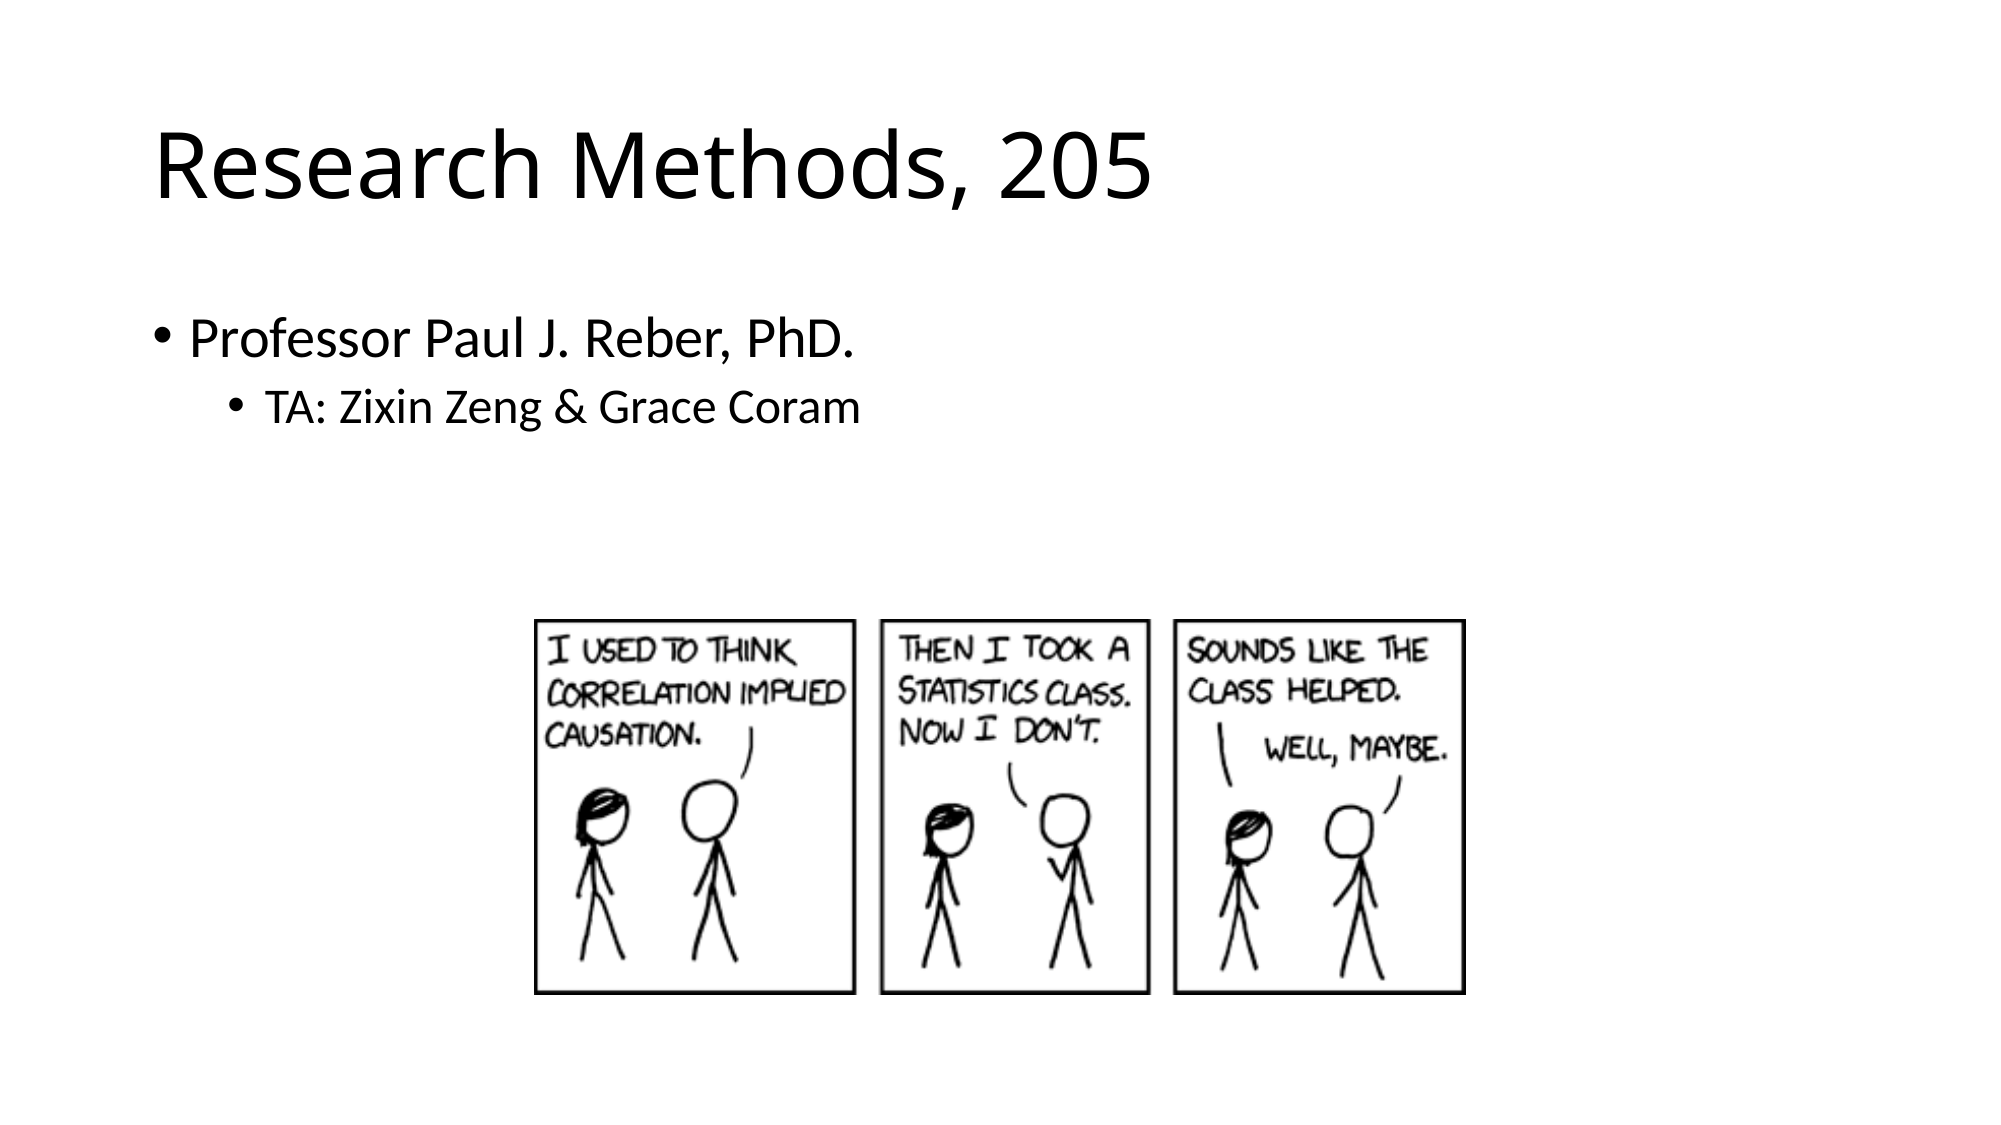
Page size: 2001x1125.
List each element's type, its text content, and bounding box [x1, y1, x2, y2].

title Research Methods, 205 [137, 59, 1863, 278]
picture [534, 619, 1466, 995]
list Professor Paul J. Reber, PhD. TA: Zixin Zeng & Grace Coram [137, 299, 1863, 1014]
